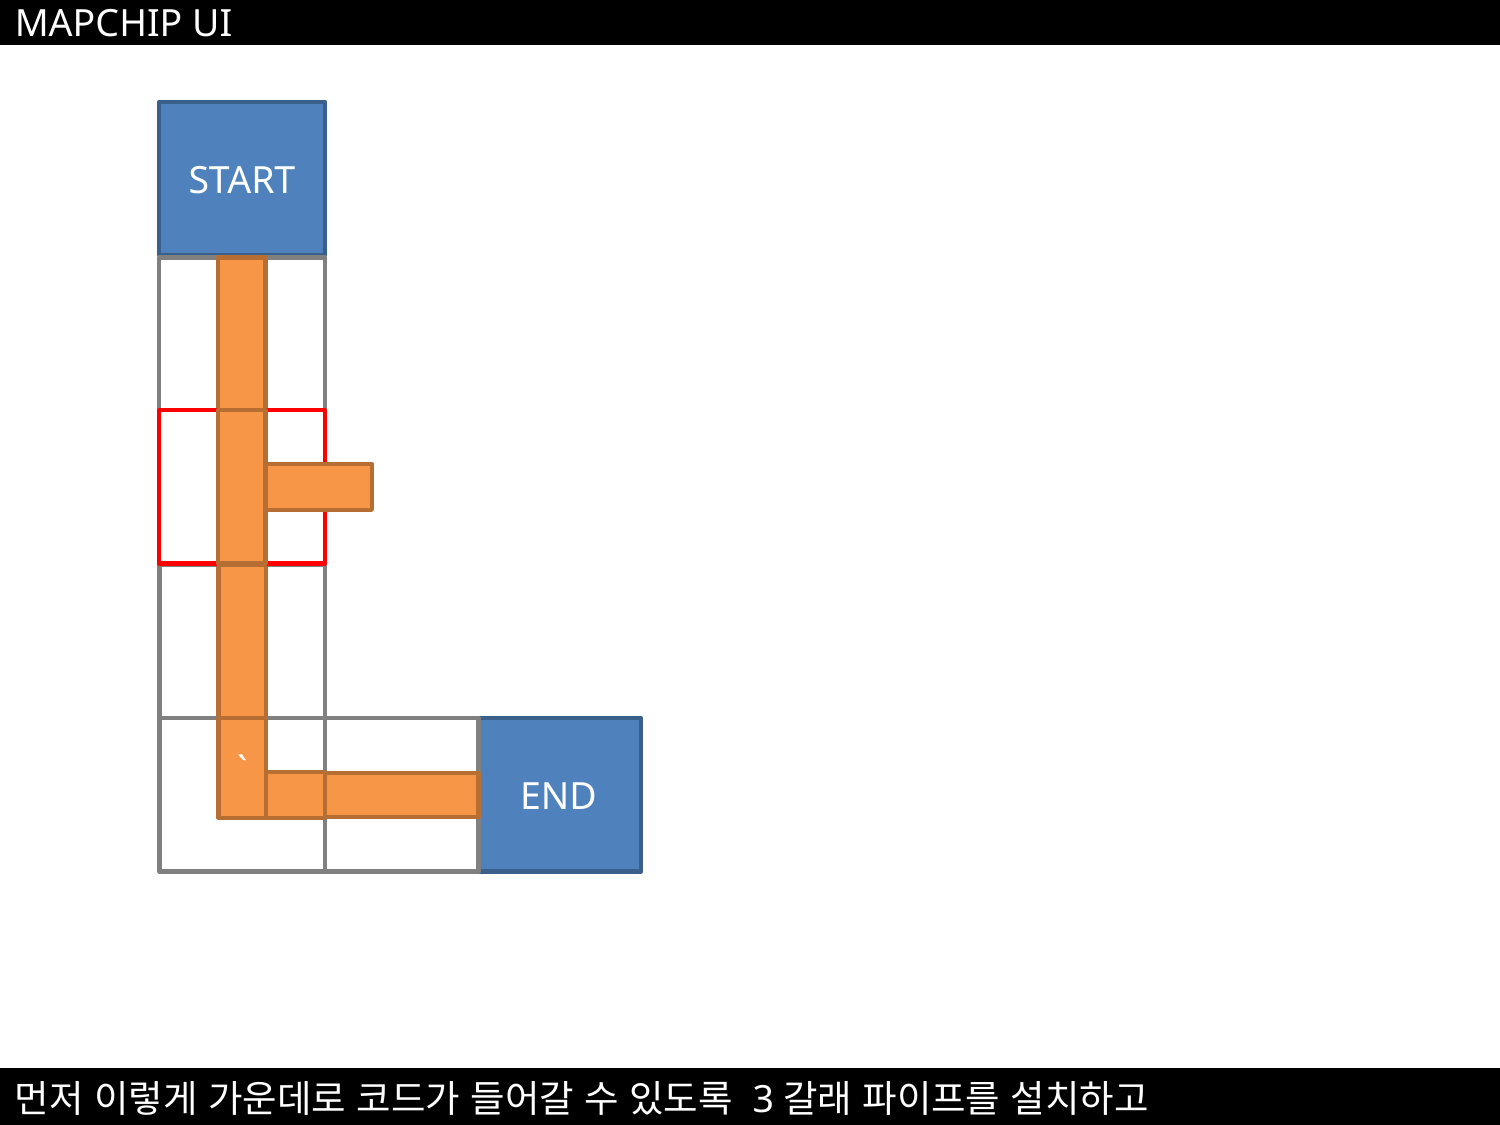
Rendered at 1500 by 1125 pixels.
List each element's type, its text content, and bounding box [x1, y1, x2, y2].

text_box START [157, 100, 327, 255]
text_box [159, 571, 326, 717]
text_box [328, 717, 479, 872]
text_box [159, 717, 326, 872]
text_box 먼저 이렇게 가운데로 코드가 들어갈 수 있도록 3갈래 파이프를 설치하고 [0, 1068, 1500, 1125]
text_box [159, 257, 325, 409]
text_box END [481, 716, 643, 874]
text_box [159, 409, 373, 564]
text_box MAPCHIP UI [0, 0, 1500, 45]
